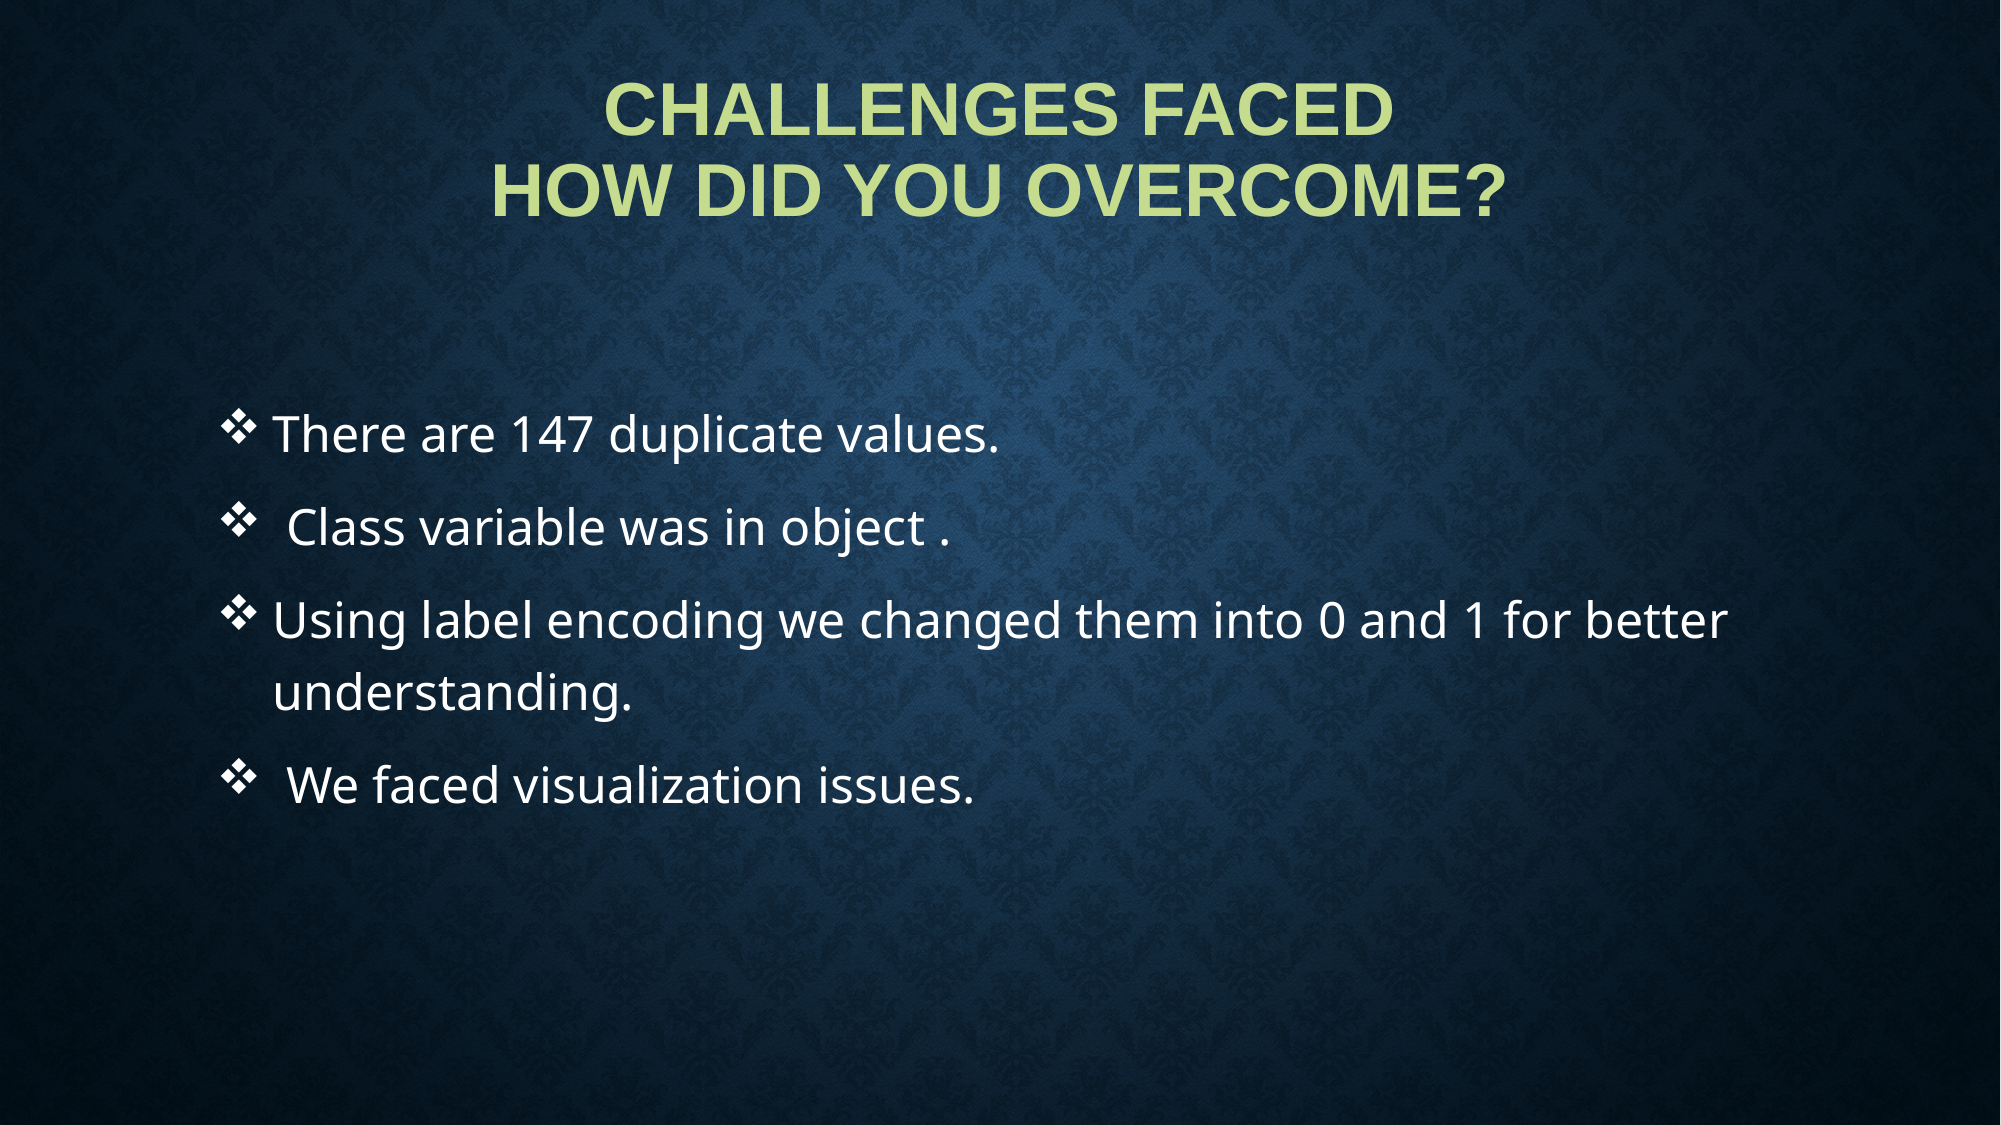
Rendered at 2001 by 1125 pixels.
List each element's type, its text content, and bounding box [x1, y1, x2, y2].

list There are 147 duplicate values. Class variable was in object . Using label encoding we changed them into 0 and 1 for better understanding. We faced visualization issues. [201, 302, 1961, 994]
title CHALLENGES FACED How did you overcome? [201, 34, 1799, 240]
